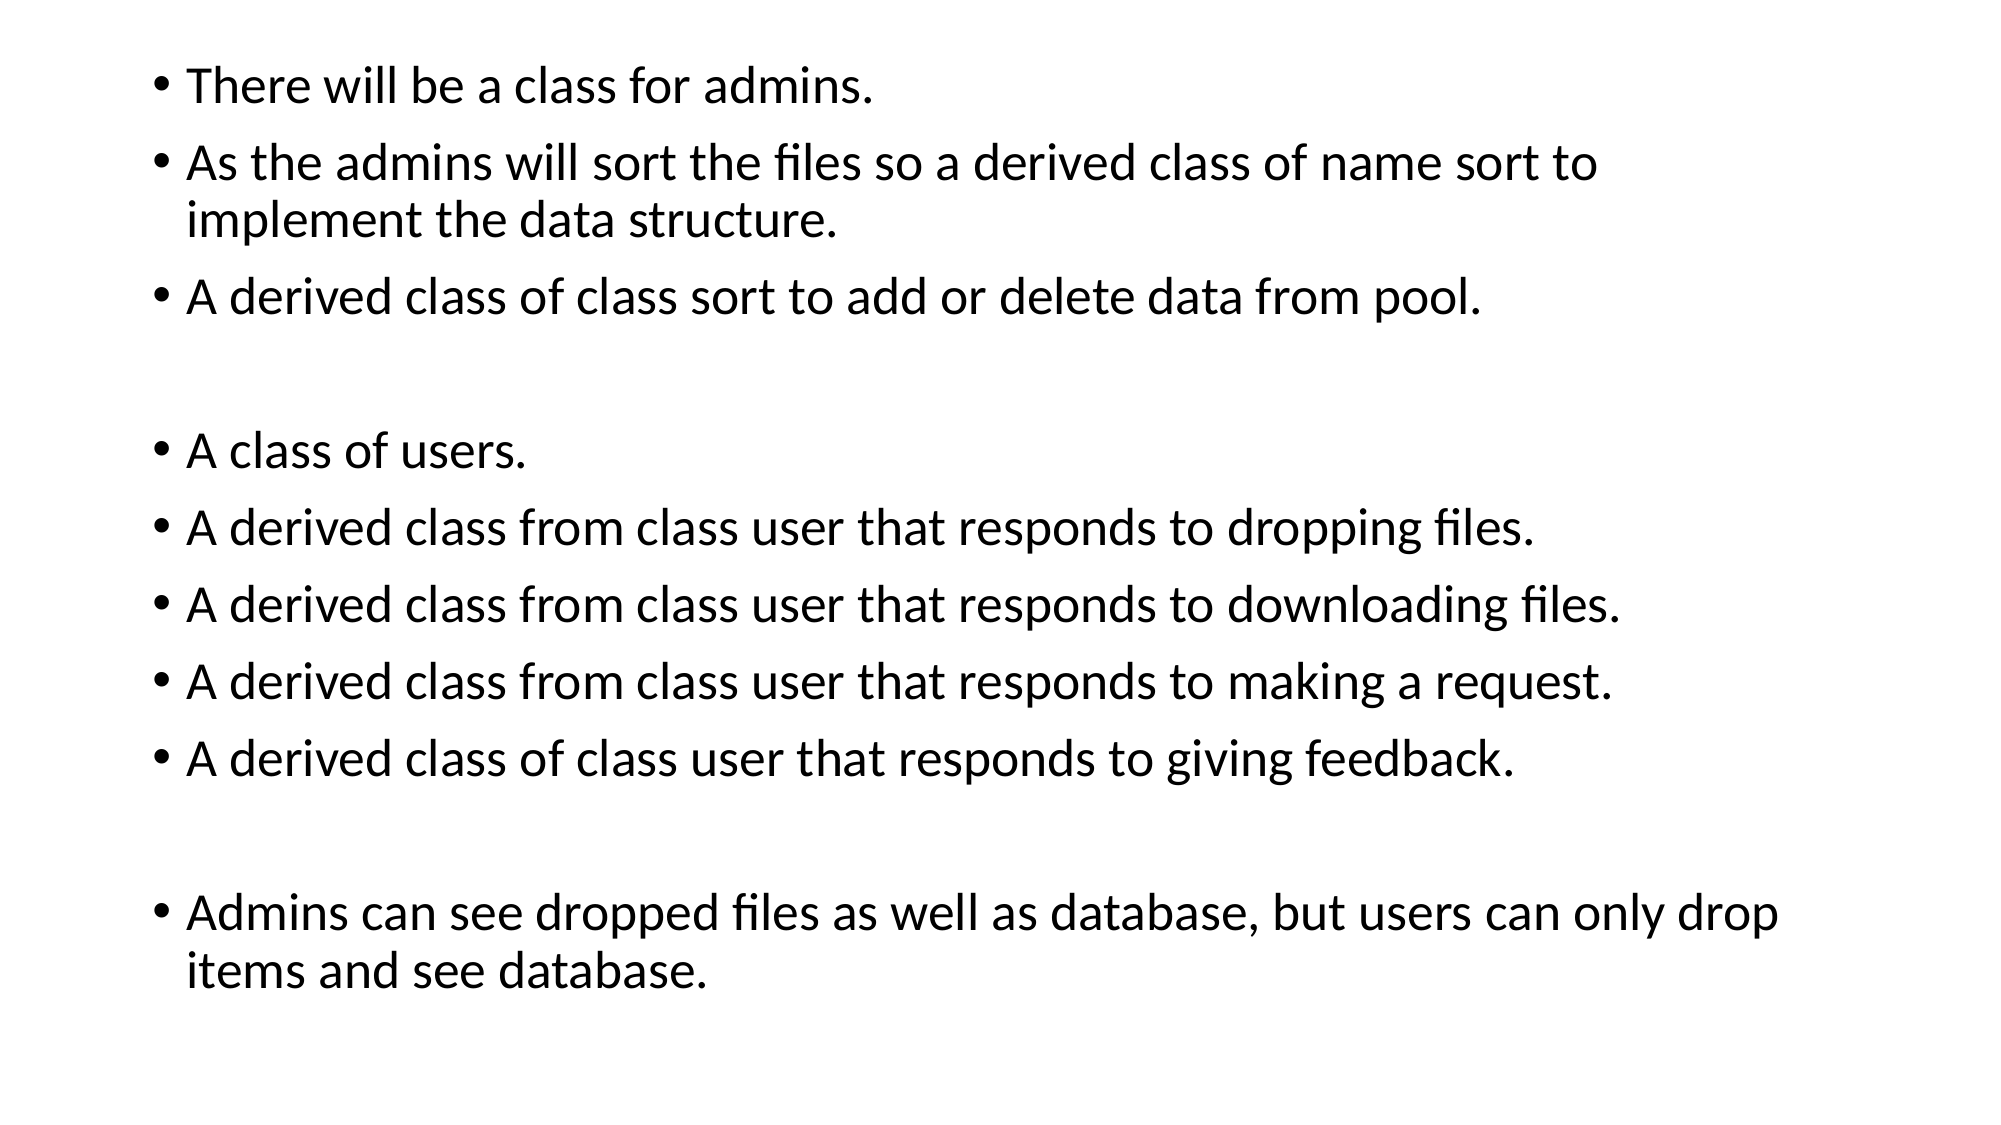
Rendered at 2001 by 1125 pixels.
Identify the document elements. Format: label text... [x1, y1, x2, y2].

list There will be a class for admins. As the admins will sort the files so a derived class of name sort to implement the data structure. A derived class of class sort to add or delete data from pool. A class of users. A derived class from class user that responds to dropping files. A derived class from class user that responds to downloading files. A derived class from class user that responds to making a request. A derived class of class user that responds to giving feedback. Admins can see dropped files as well as database, but users can only drop items and see database. [137, 49, 1863, 1014]
